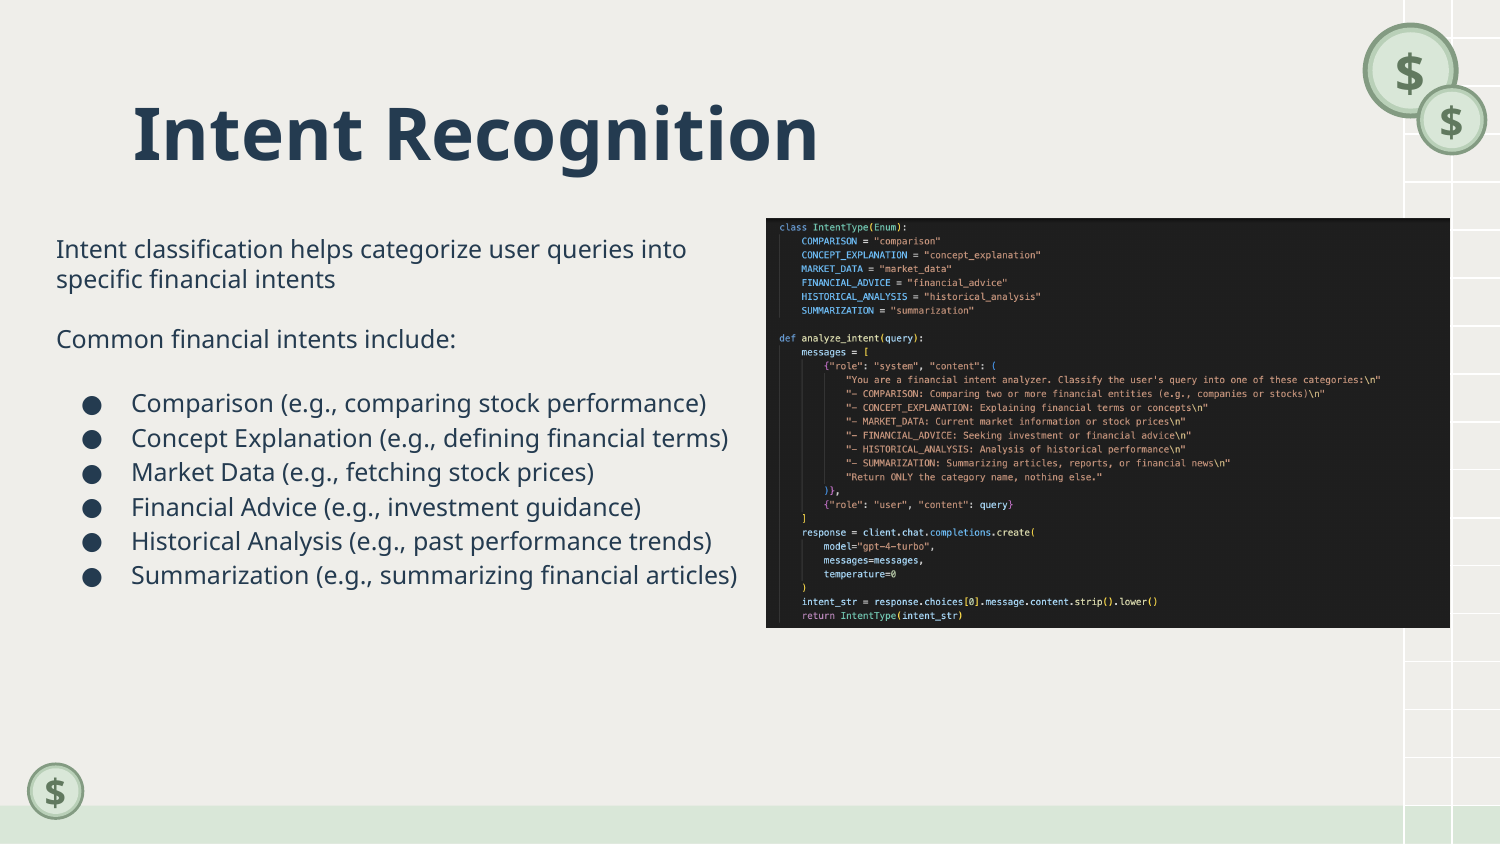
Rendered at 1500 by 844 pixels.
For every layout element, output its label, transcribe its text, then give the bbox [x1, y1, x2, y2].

title Intent Recognition [118, 72, 1382, 167]
list Intent classification helps categorize user queries into specific financial intents Common financial intents include: Comparison (e.g., comparing stock performance) Concept Explanation (e.g., defining financial terms) Market Data (e.g., fetching stock prices) Financial Advice (e.g., investment guidance) Historical Analysis (e.g., past performance trends) Summarization (e.g., summarizing financial articles) [41, 218, 761, 794]
picture [766, 218, 1450, 629]
